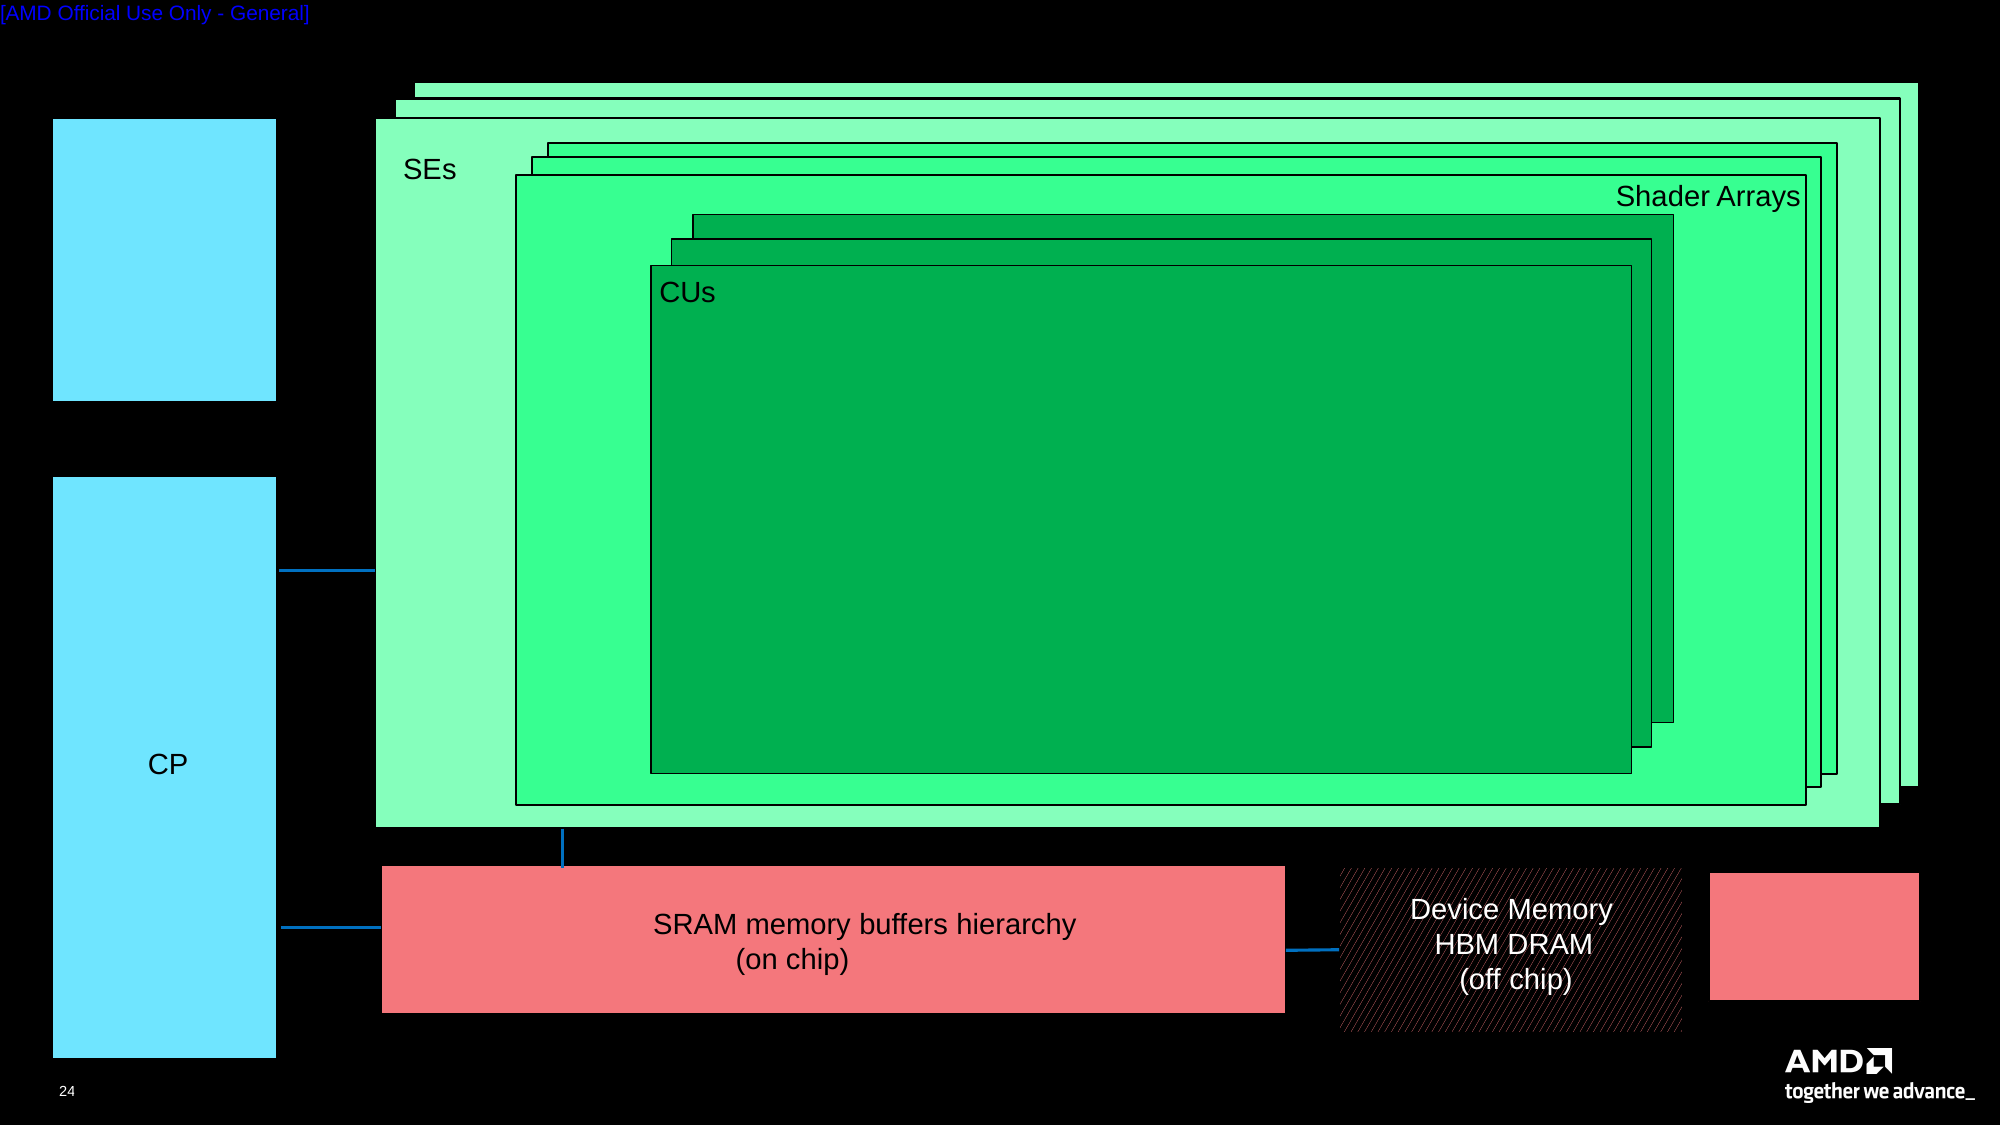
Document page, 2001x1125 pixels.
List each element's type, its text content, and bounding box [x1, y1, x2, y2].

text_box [374, 81, 1919, 829]
text_box [51, 476, 278, 1060]
text_box [51, 118, 277, 403]
text_box CP [147, 745, 189, 781]
text_box [1708, 871, 1921, 1002]
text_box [516, 143, 1838, 806]
text_box [380, 865, 1287, 1015]
text_box SRAM memory buffers hierarchy (on chip) [653, 905, 1078, 976]
picture [1785, 1048, 1975, 1103]
text_box [1338, 866, 1684, 1033]
text_box Device Memory HBM DRAM (off chip) [1409, 890, 1614, 996]
